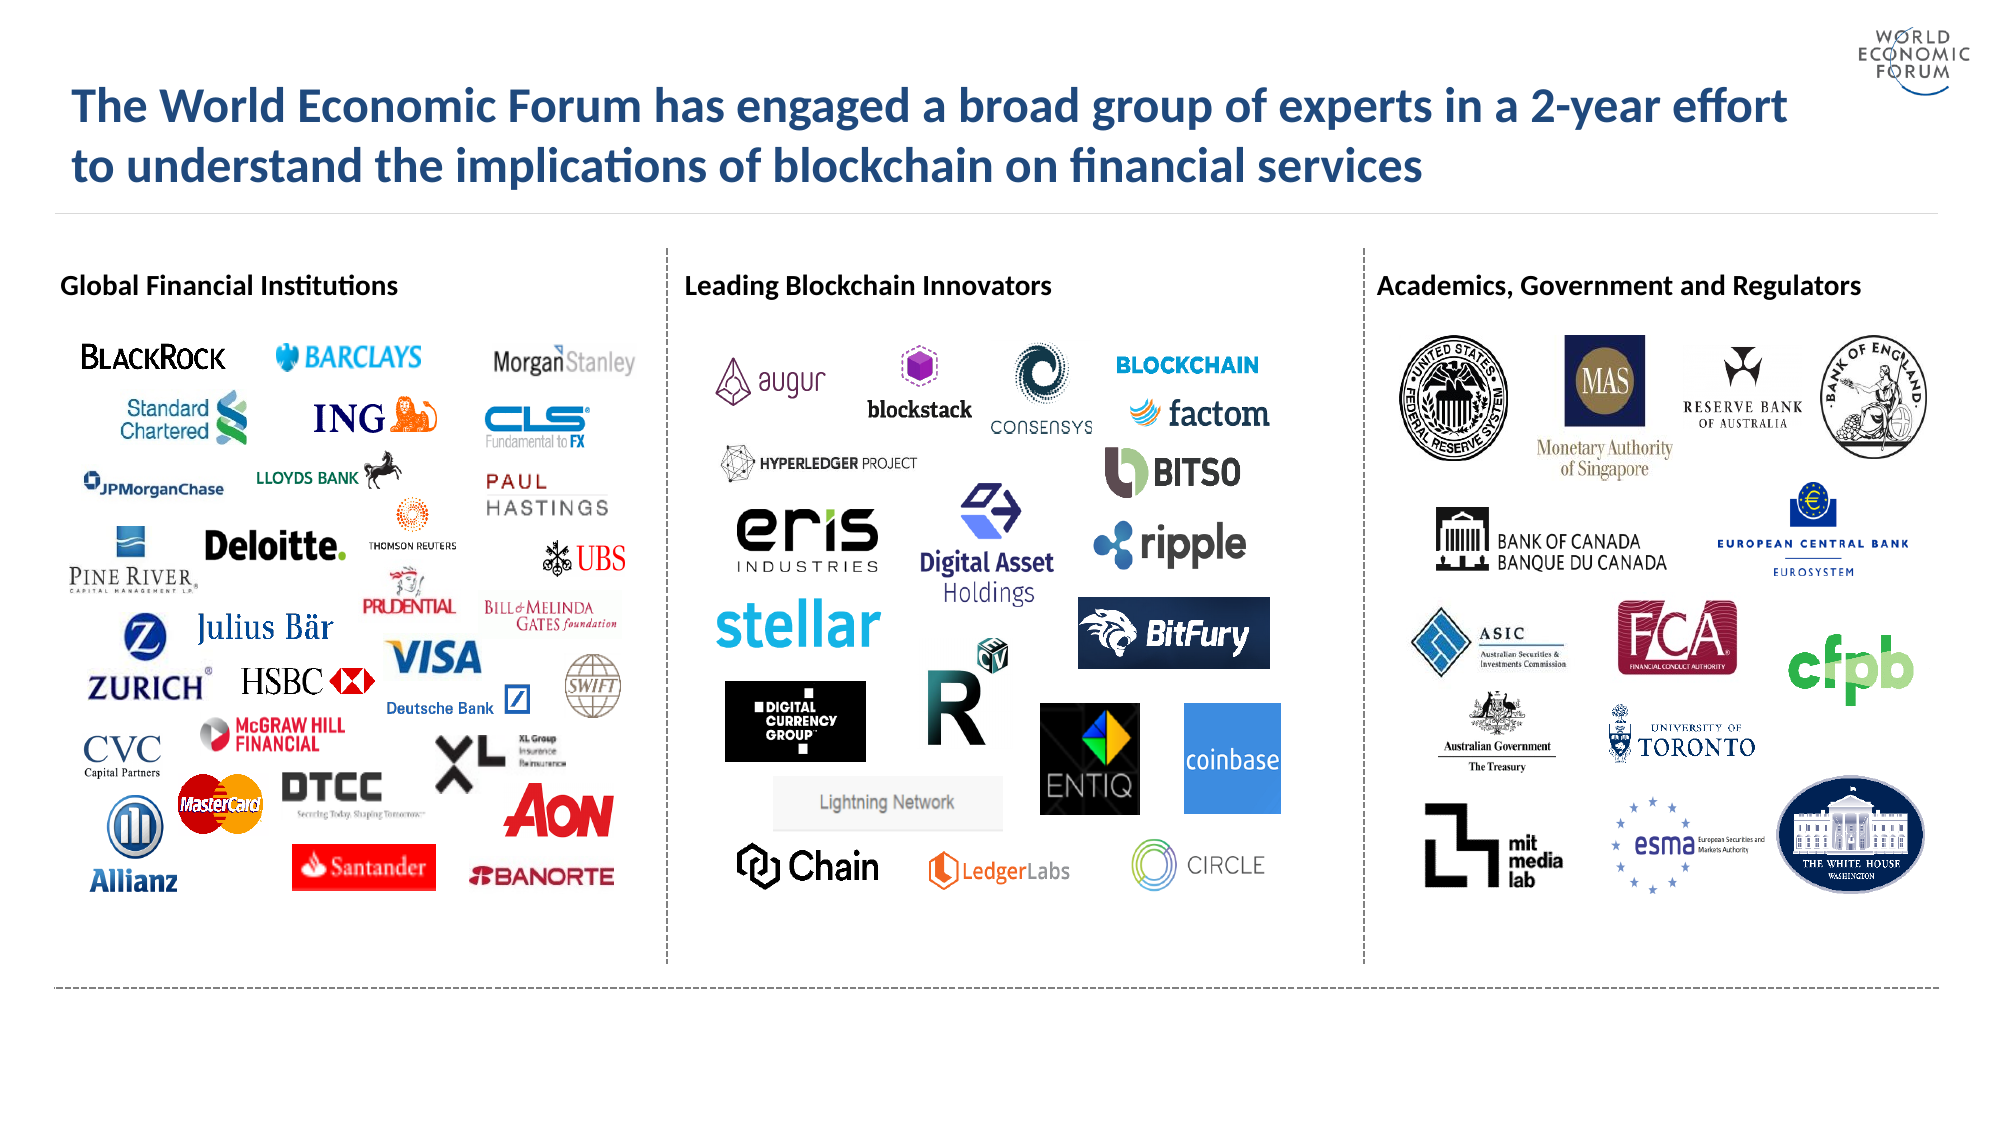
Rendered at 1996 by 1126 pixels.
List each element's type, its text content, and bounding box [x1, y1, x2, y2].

title The World Economic Forum has engaged a broad group of experts in a 2-year effort to understand the implications of blockchain on financial services [56, 23, 1844, 201]
picture [1855, 23, 1973, 99]
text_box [58, 266, 637, 894]
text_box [1376, 266, 1940, 894]
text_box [684, 266, 1282, 894]
